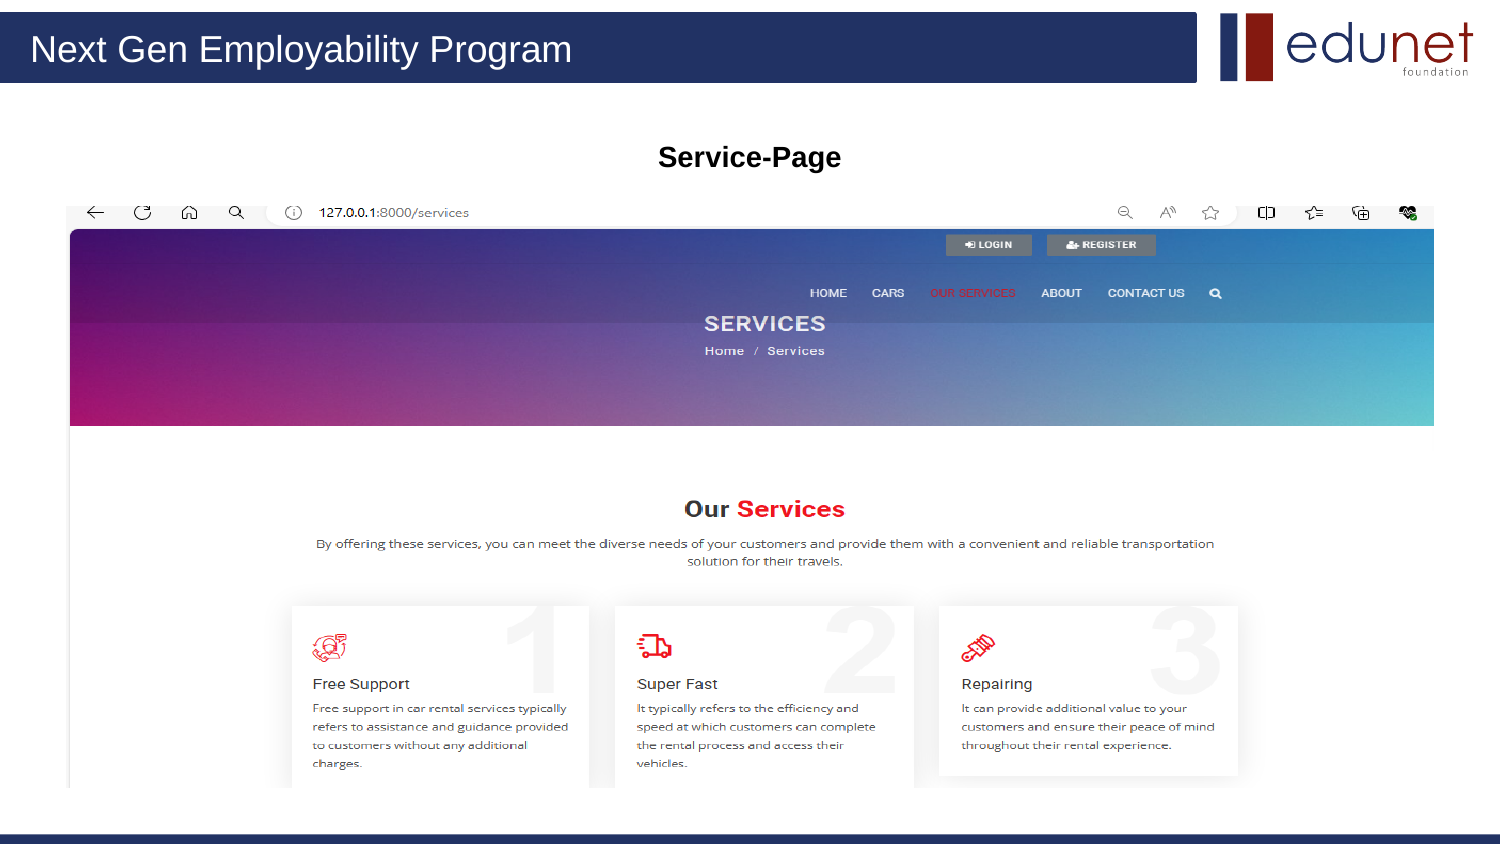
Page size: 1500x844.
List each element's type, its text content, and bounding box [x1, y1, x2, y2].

title Service-Page [103, 104, 1397, 204]
picture [1279, 14, 1482, 83]
picture [65, 206, 1435, 789]
